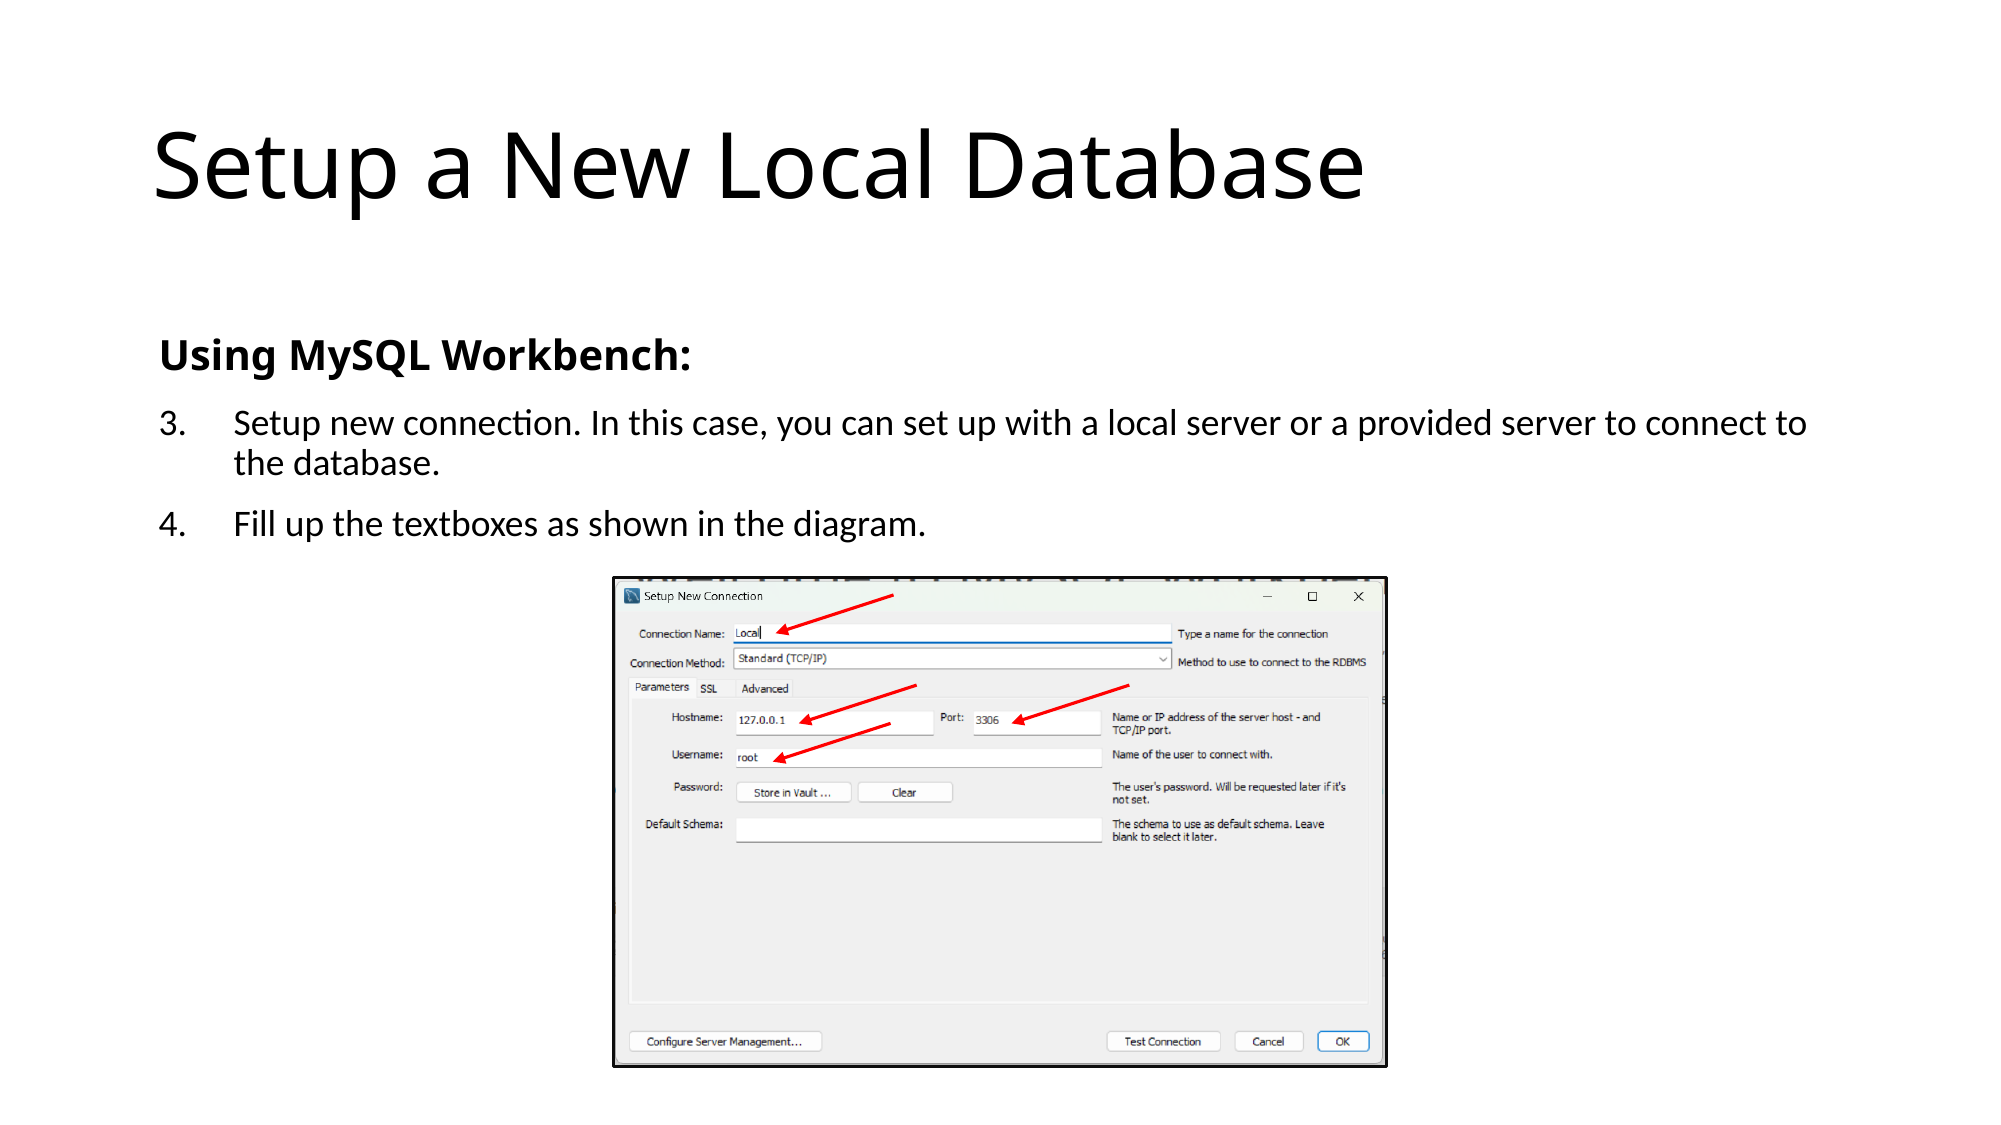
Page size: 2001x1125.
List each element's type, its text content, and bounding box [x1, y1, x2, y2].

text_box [775, 594, 894, 634]
list Setup new connection. In this case, you can set up with a local server or a provided server to connect to the database. Fill up the textboxes as shown in the diagram. [137, 395, 1863, 1014]
picture [614, 578, 1385, 1066]
text_box Using MySQL Workbench: [137, 326, 714, 396]
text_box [1011, 685, 1130, 724]
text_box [798, 685, 917, 724]
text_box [772, 723, 891, 762]
title Setup a New Local Database [137, 59, 1863, 278]
